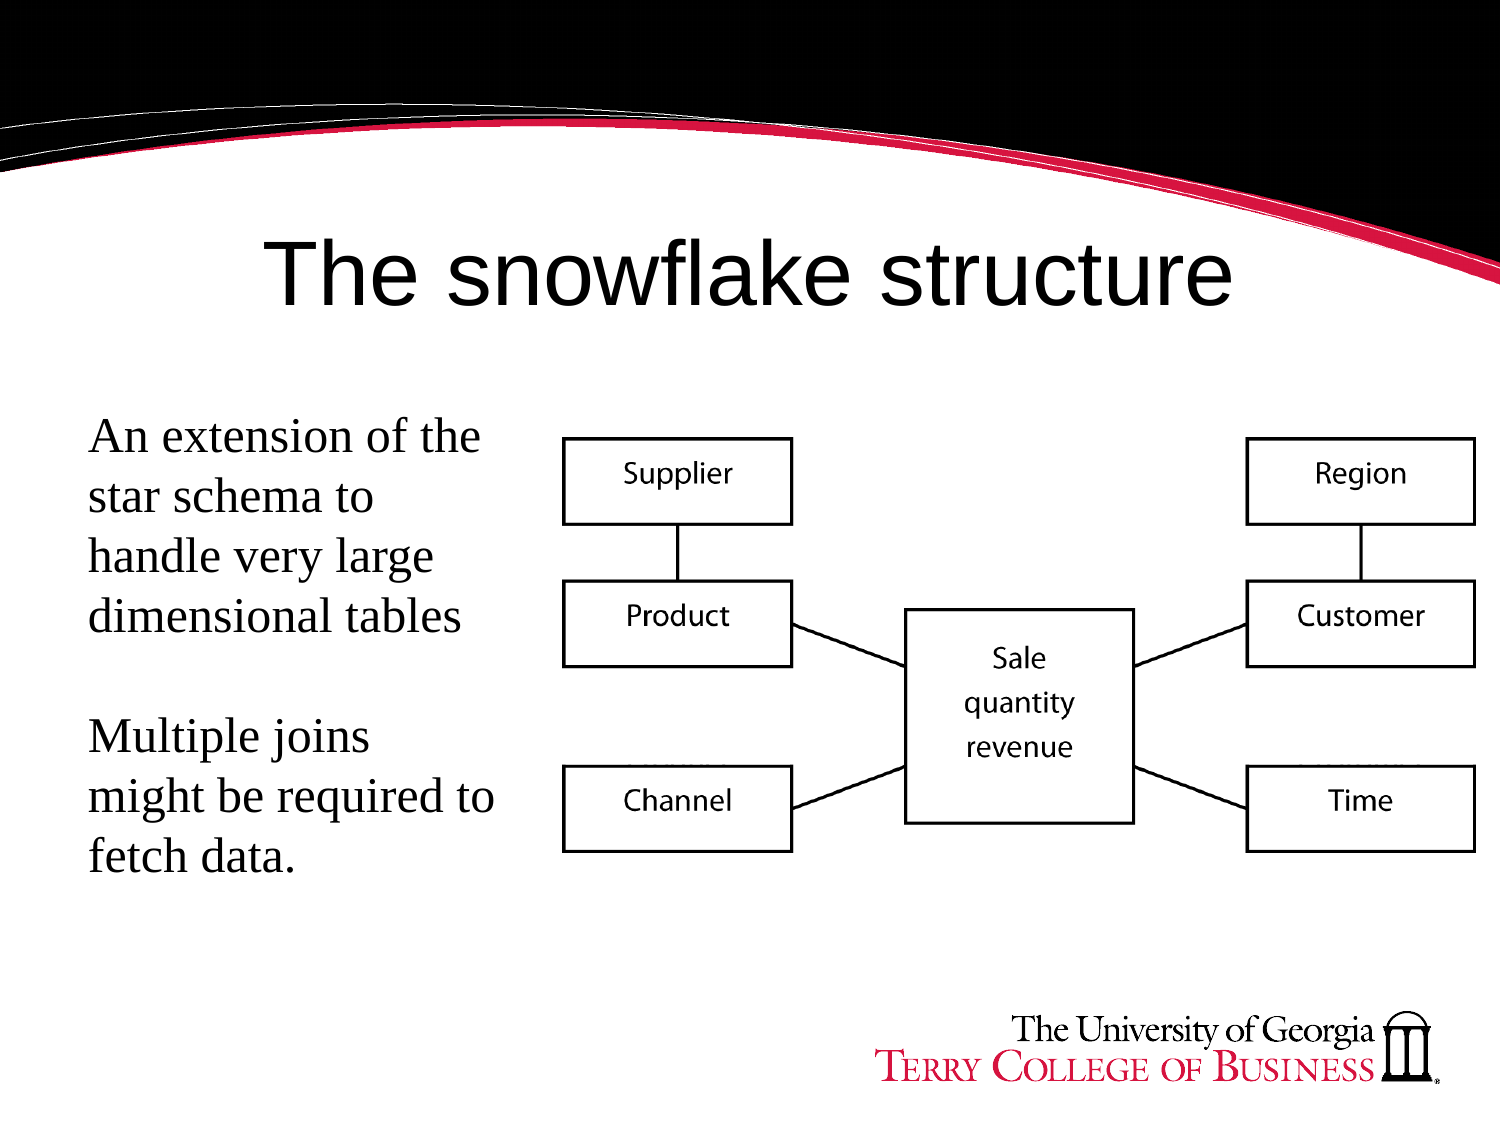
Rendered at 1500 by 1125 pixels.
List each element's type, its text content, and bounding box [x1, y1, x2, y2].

title The snowflake structure [75, 174, 1425, 363]
picture [562, 437, 1477, 854]
picture [875, 1011, 1440, 1084]
picture [0, 0, 1500, 286]
text_box An extension of the star schema to handle very large dimensional tables Multiple joins might be required to fetch data. [73, 395, 511, 891]
